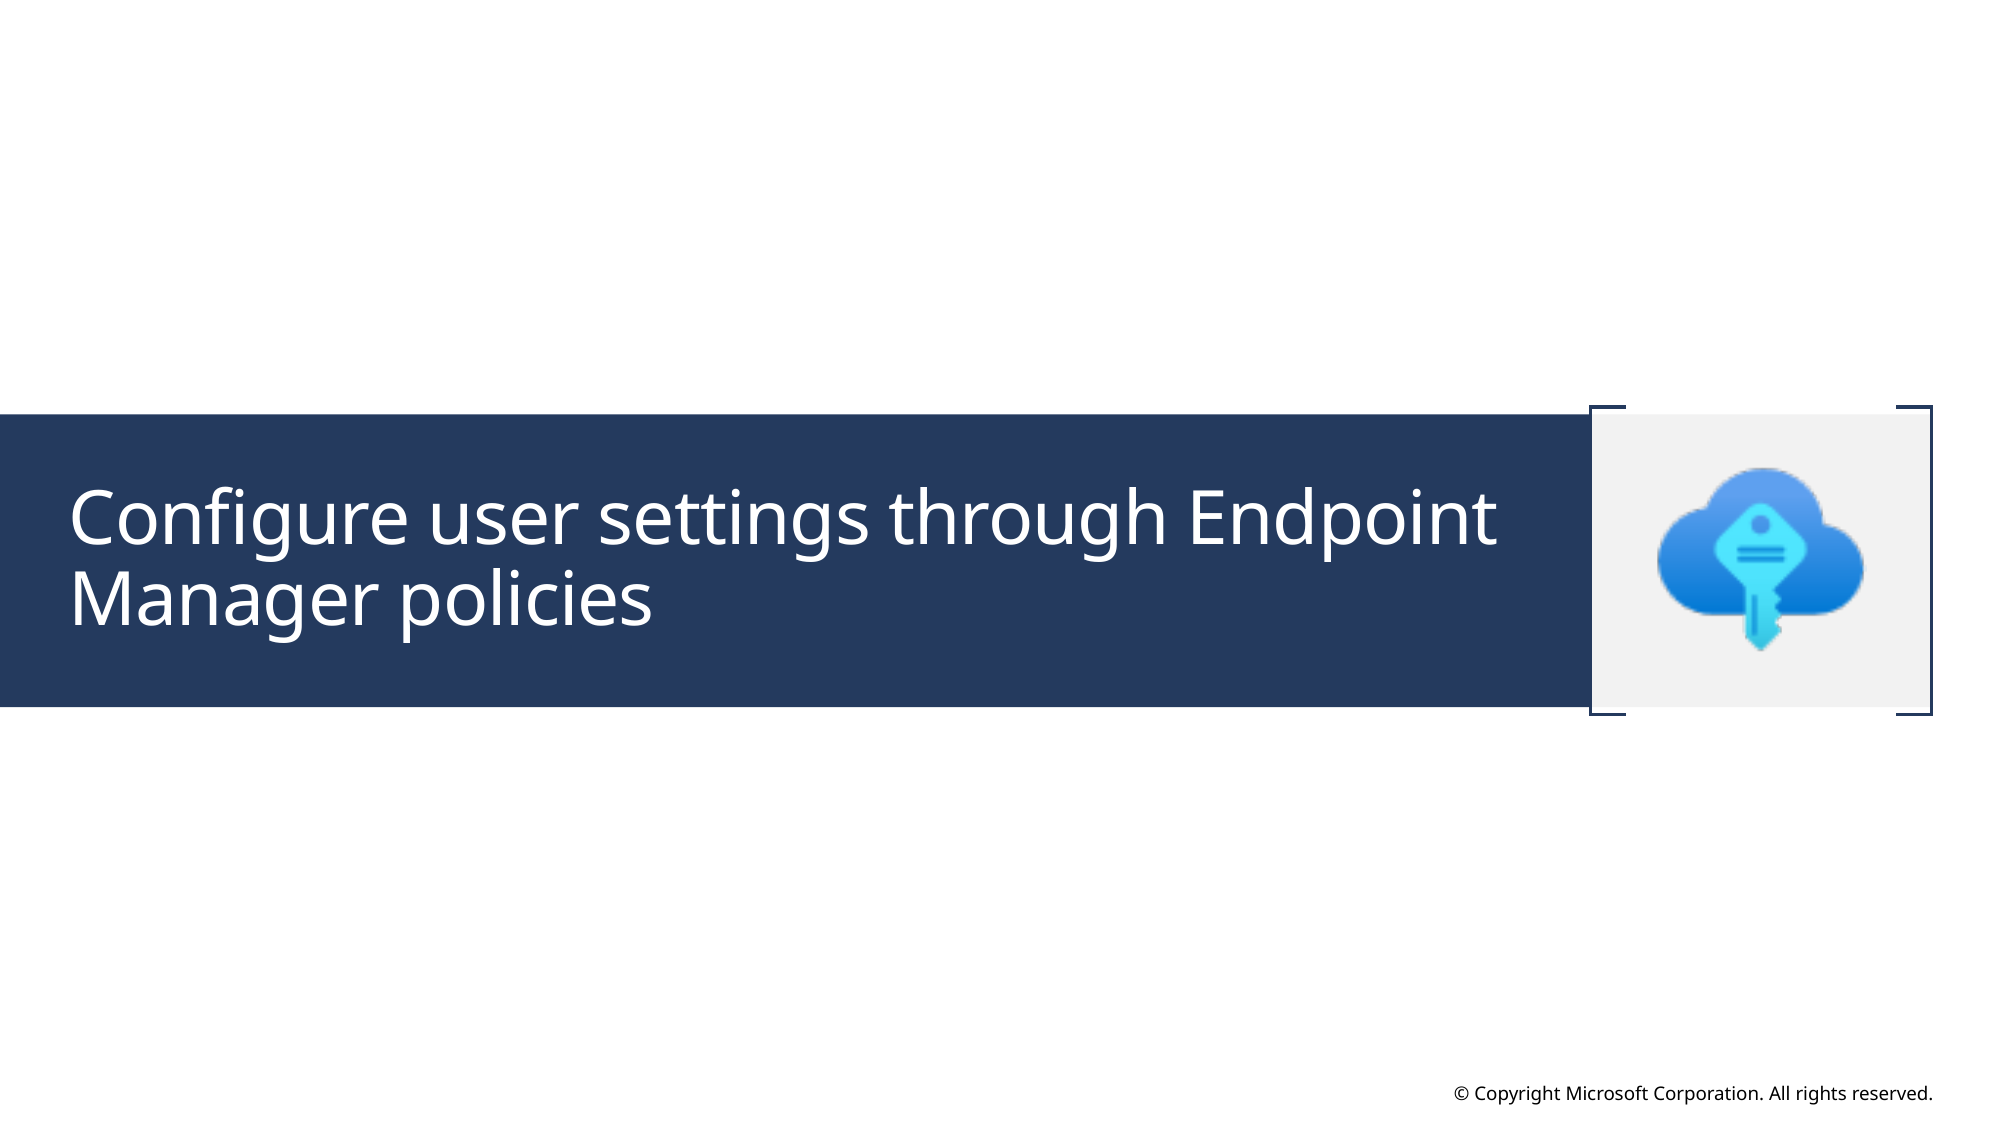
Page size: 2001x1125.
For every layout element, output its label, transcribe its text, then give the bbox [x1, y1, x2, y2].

picture [1656, 455, 1867, 667]
title Configure user settings through Endpoint Manager policies [68, 414, 1577, 708]
